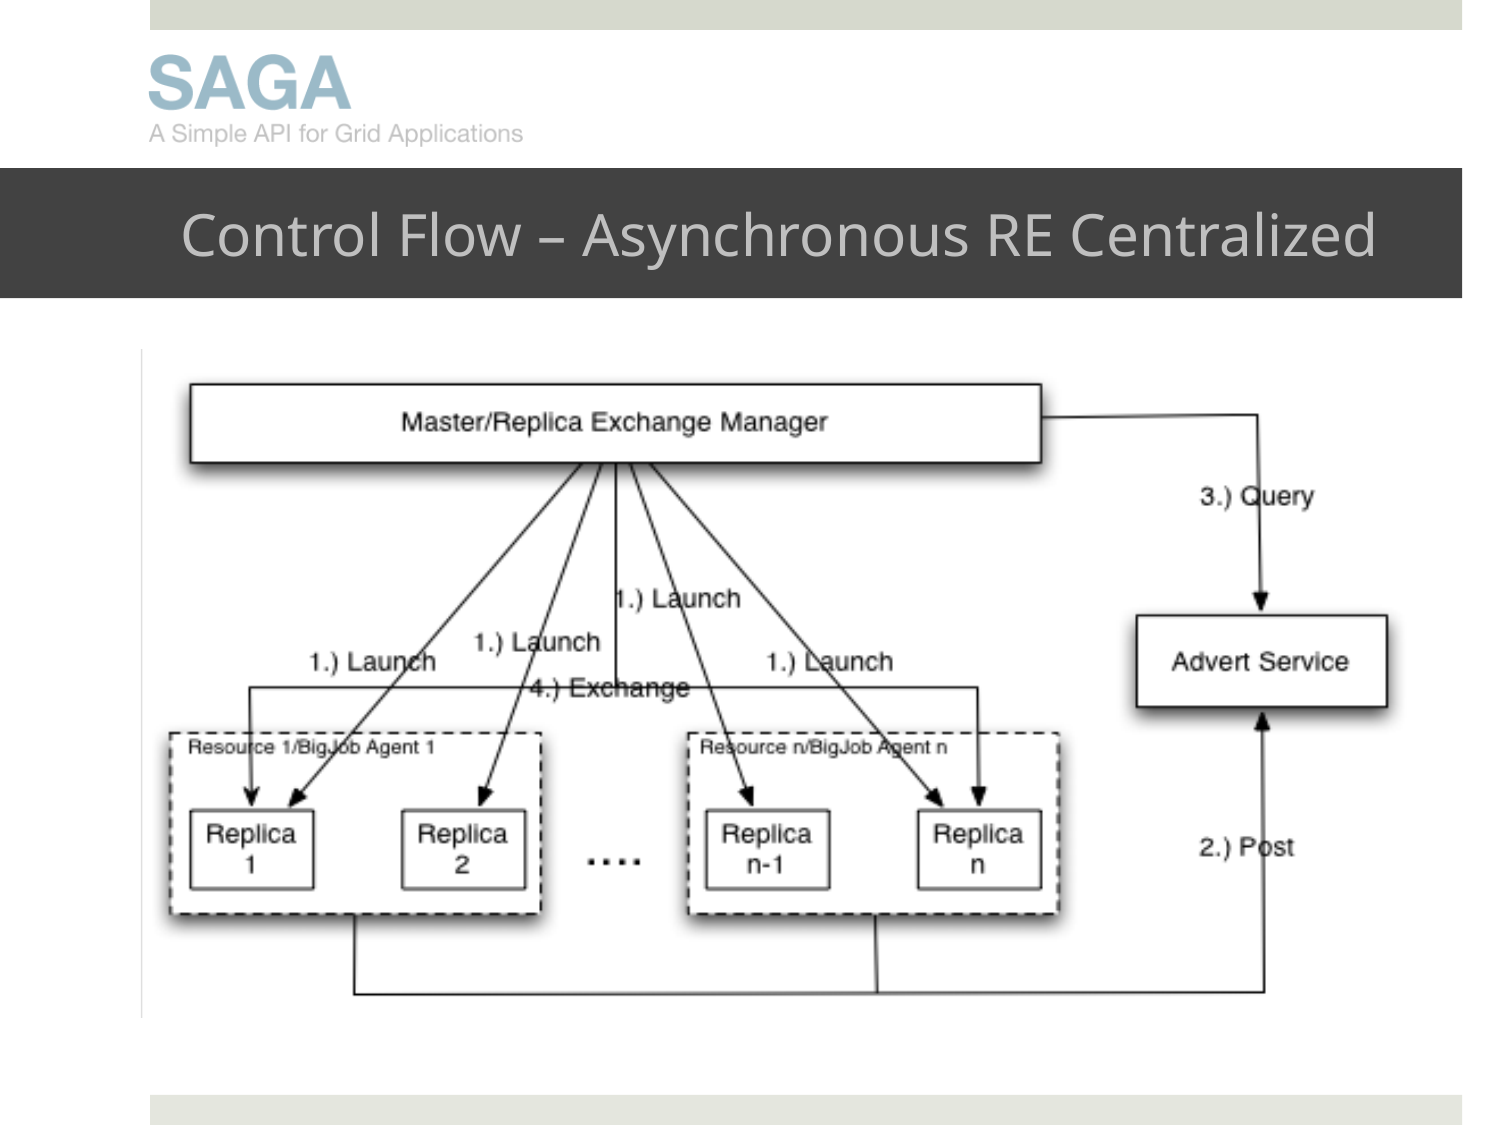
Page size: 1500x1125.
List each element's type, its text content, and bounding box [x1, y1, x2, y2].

title Control Flow – Asynchronous RE Centralized [0, 168, 1463, 299]
picture [148, 54, 523, 147]
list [123, 338, 1432, 1029]
